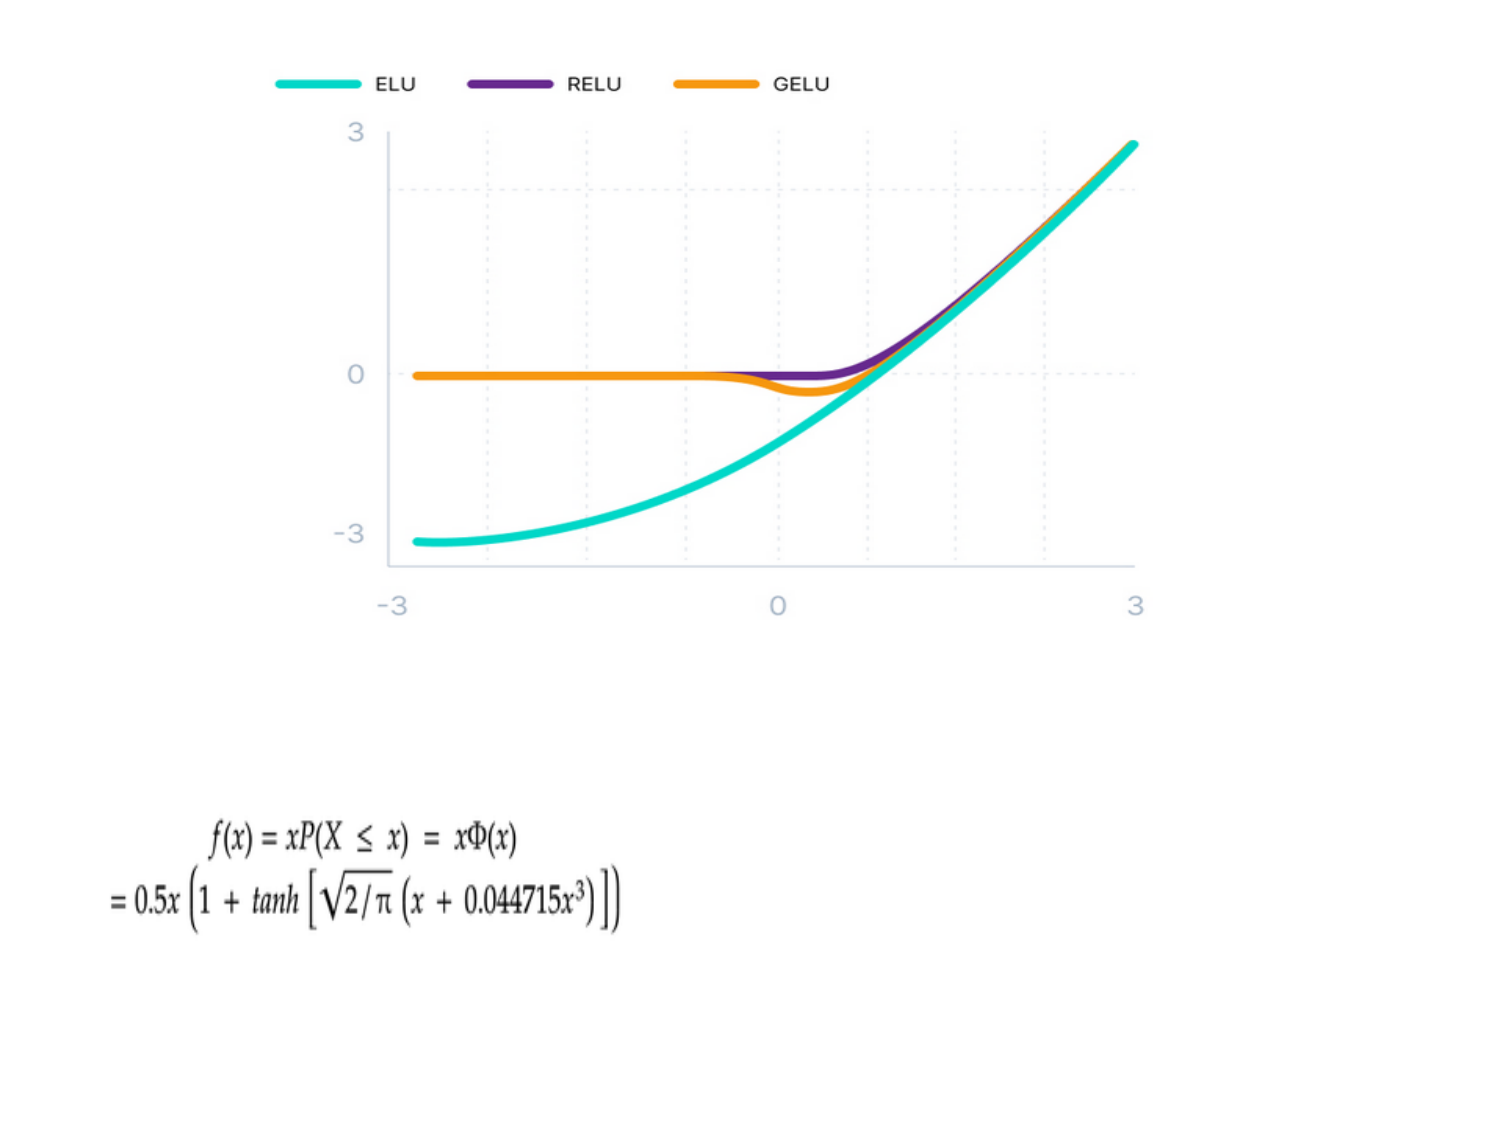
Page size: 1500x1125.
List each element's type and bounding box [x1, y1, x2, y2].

picture [262, 37, 1237, 638]
picture [99, 774, 655, 998]
